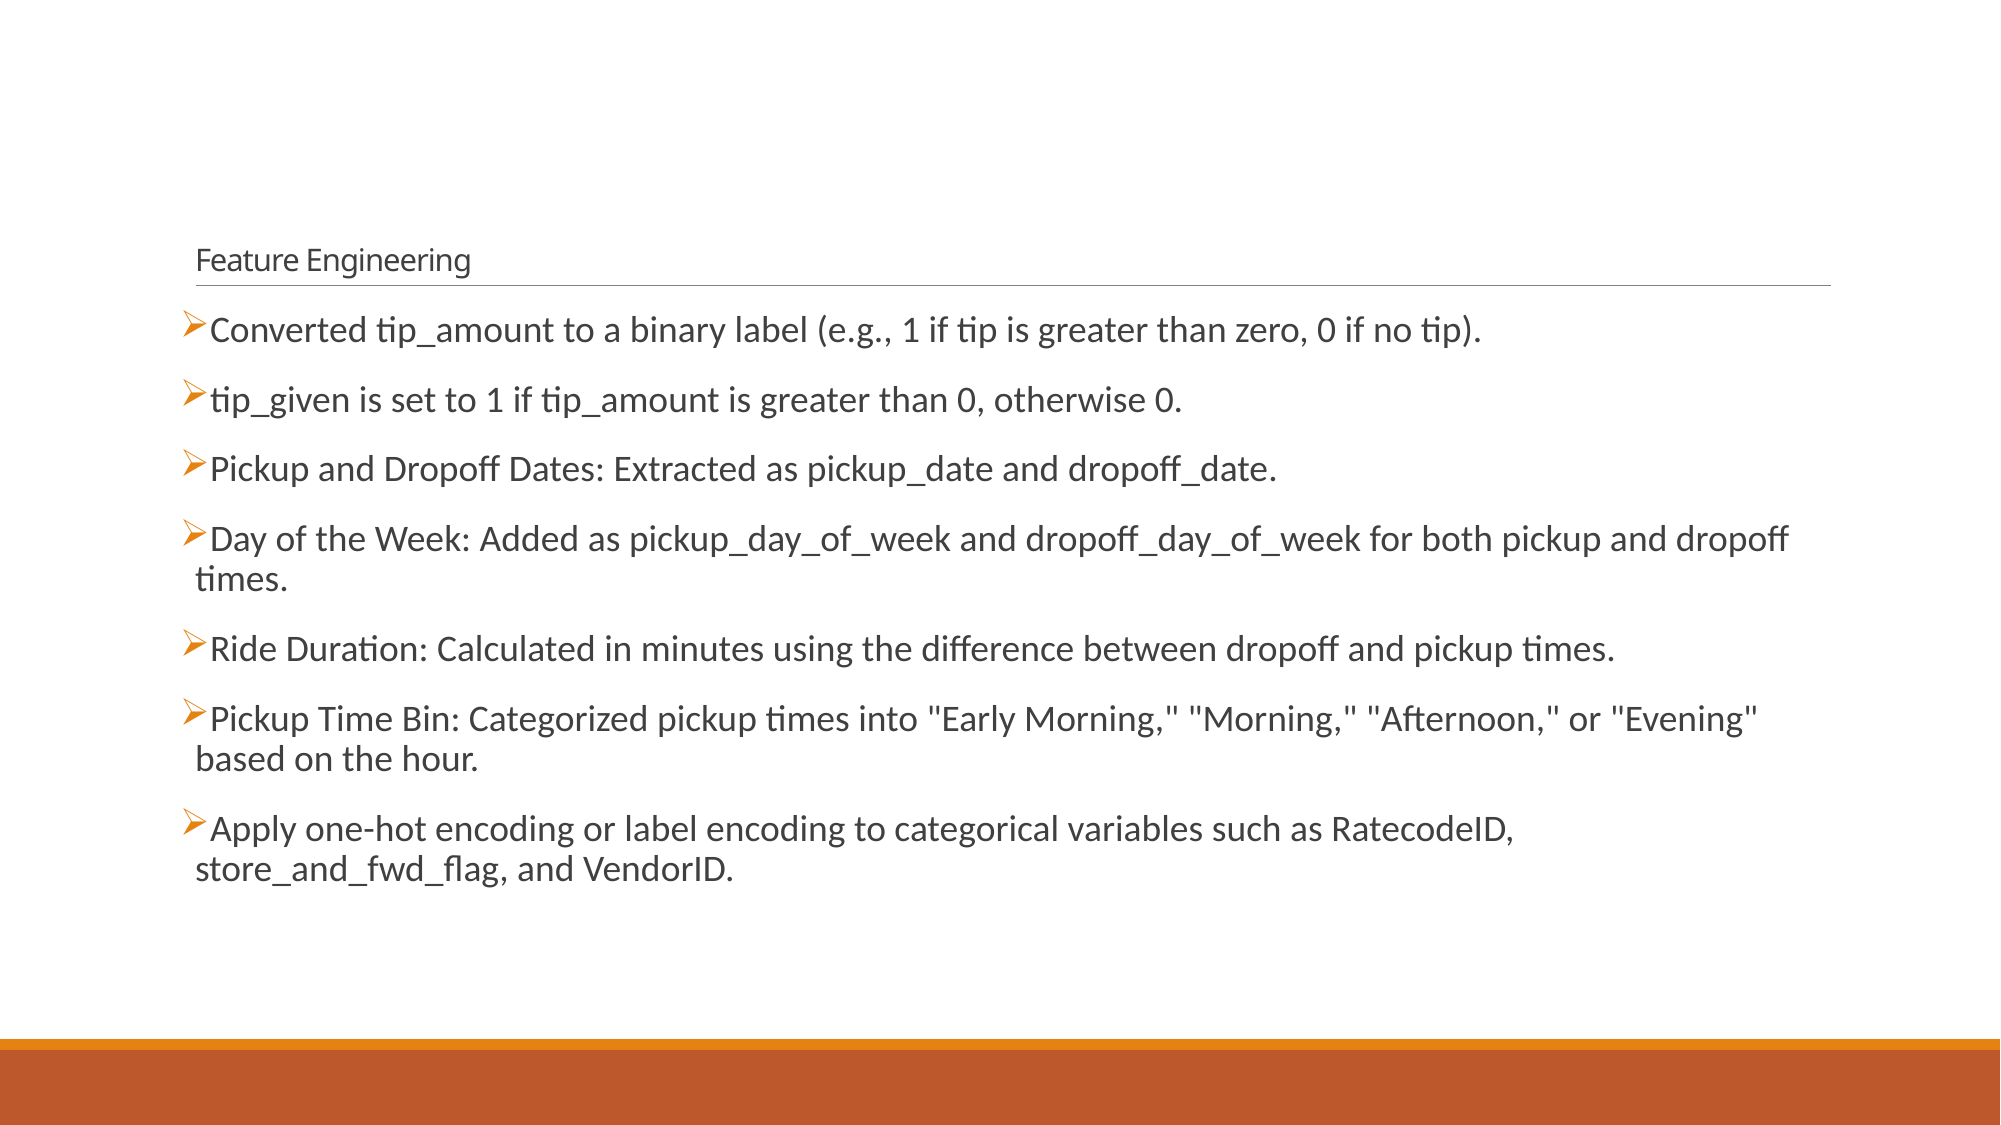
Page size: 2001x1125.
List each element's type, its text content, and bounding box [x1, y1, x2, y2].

list Converted tip_amount to a binary label (e.g., 1 if tip is greater than zero, 0 if no tip). tip_given is set to 1 if tip_amount is greater than 0, otherwise 0. Pickup and Dropoff Dates: Extracted as pickup_date and dropoff_date. Day of the Week: Added as pickup_day_of_week and dropoff_day_of_week for both pickup and dropoff times. Ride Duration: Calculated in minutes using the difference between dropoff and pickup times. Pickup Time Bin: Categorized pickup times into "Early Morning," "Morning," "Afternoon," or "Evening" based on the hour. Apply one-hot encoding or label encoding to categorical variables such as RatecodeID, store_and_fwd_flag, and VendorID. [180, 302, 1830, 963]
title Feature Engineering [180, 47, 1830, 285]
